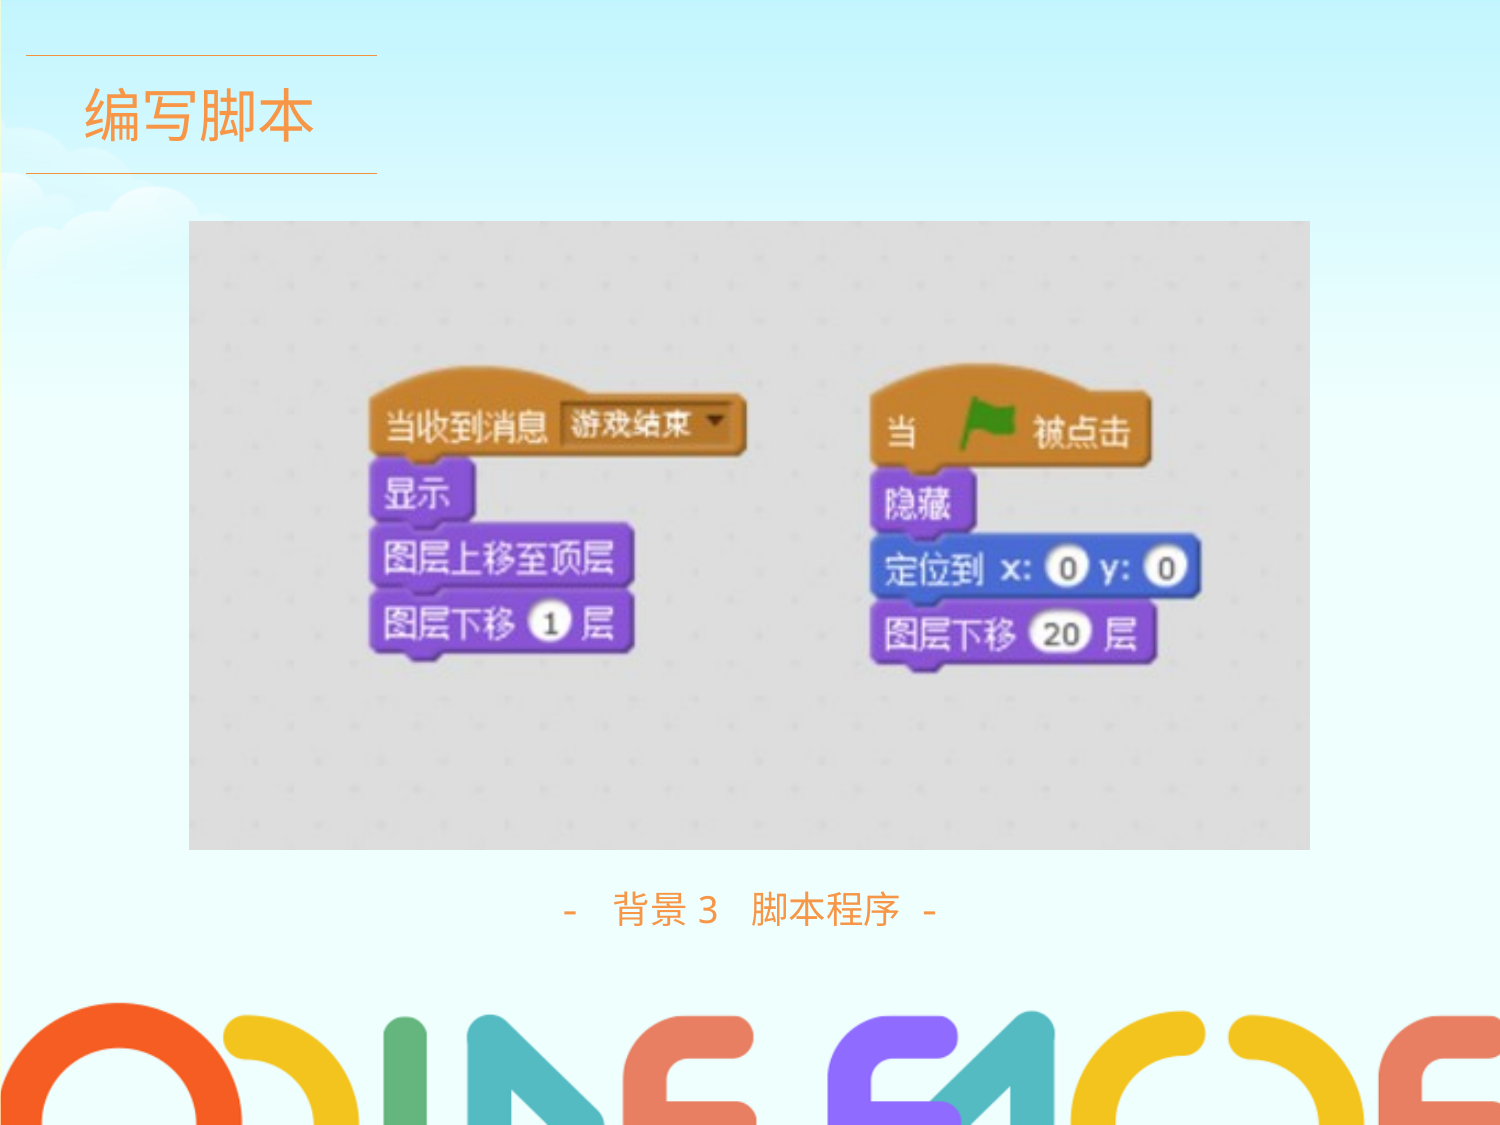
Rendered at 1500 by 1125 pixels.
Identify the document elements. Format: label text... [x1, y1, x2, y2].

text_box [0, 55, 401, 174]
text_box - 背景3 脚本程序 - [0, 833, 1500, 939]
picture [0, 0, 1500, 851]
picture [0, 939, 1500, 1125]
